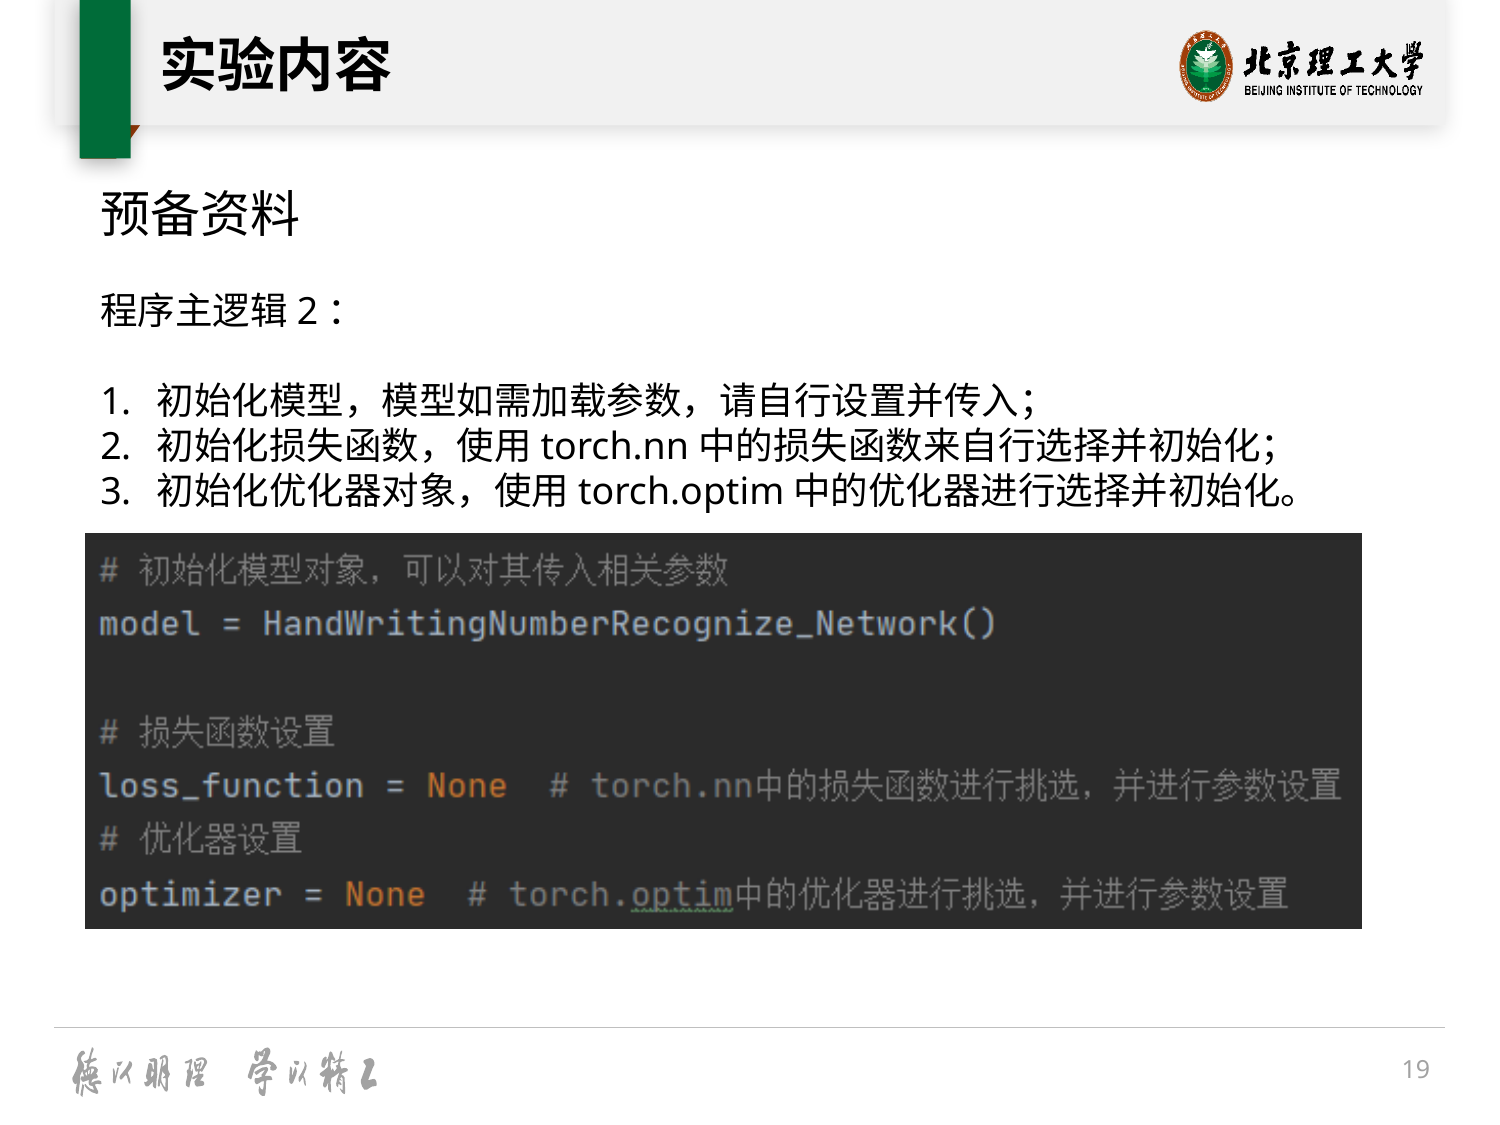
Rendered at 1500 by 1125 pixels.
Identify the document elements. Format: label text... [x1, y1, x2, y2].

picture [85, 533, 1362, 929]
title 实验内容 [144, 28, 1135, 108]
text_box 预备资料 [85, 175, 355, 251]
picture [1179, 30, 1423, 102]
text_box 程序主逻辑2： 初始化模型，模型如需加载参数，请自行设置并传入； 初始化损失函数，使用torch.nn中的损失函数来自行选择并初始化； 初始化优化器对象，使用torch.optim中的优化器进行选择并初始化。 [85, 279, 1349, 520]
